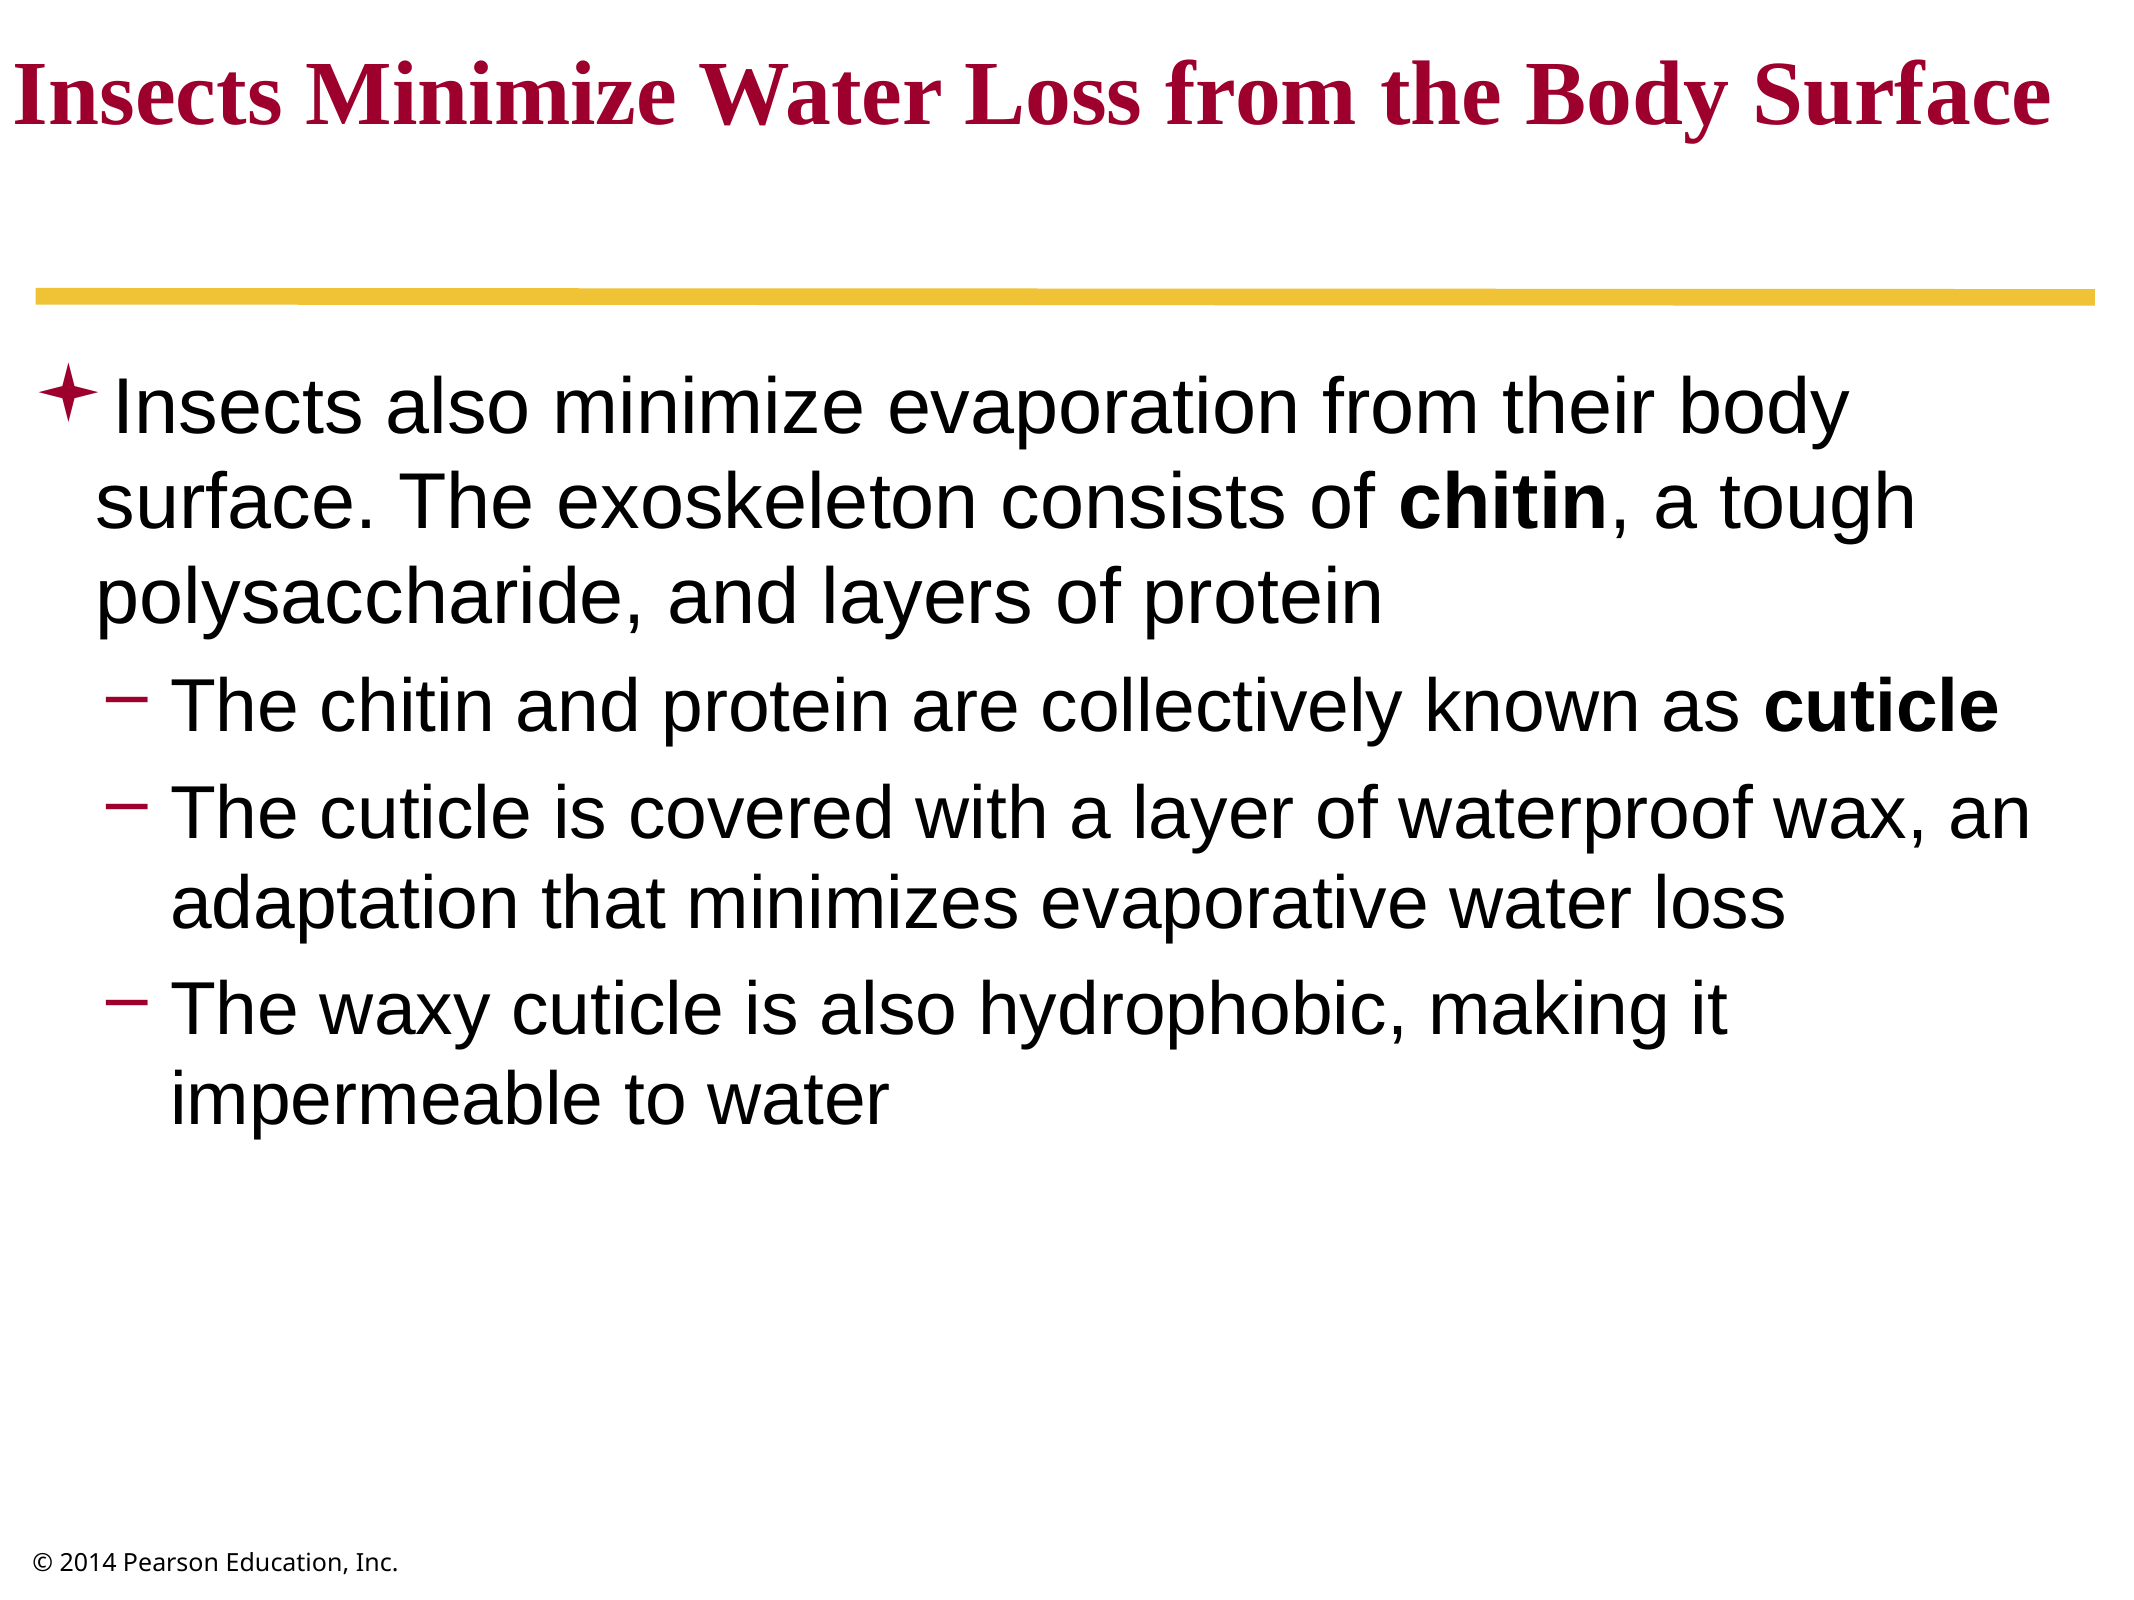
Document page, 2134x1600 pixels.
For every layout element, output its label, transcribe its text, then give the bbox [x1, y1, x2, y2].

title Insects Minimize Water Loss from the Body Surface [12, 44, 2061, 238]
list Insects also minimize evaporation from their body surface. The exoskeleton consists of chitin, a tough polysaccharide, and layers of protein The chitin and protein are collectively known as cuticle The cuticle is covered with a layer of waterproof wax, an adaptation that minimizes evaporative water loss The waxy cuticle is also hydrophobic, making it impermeable to water [33, 354, 2054, 1501]
